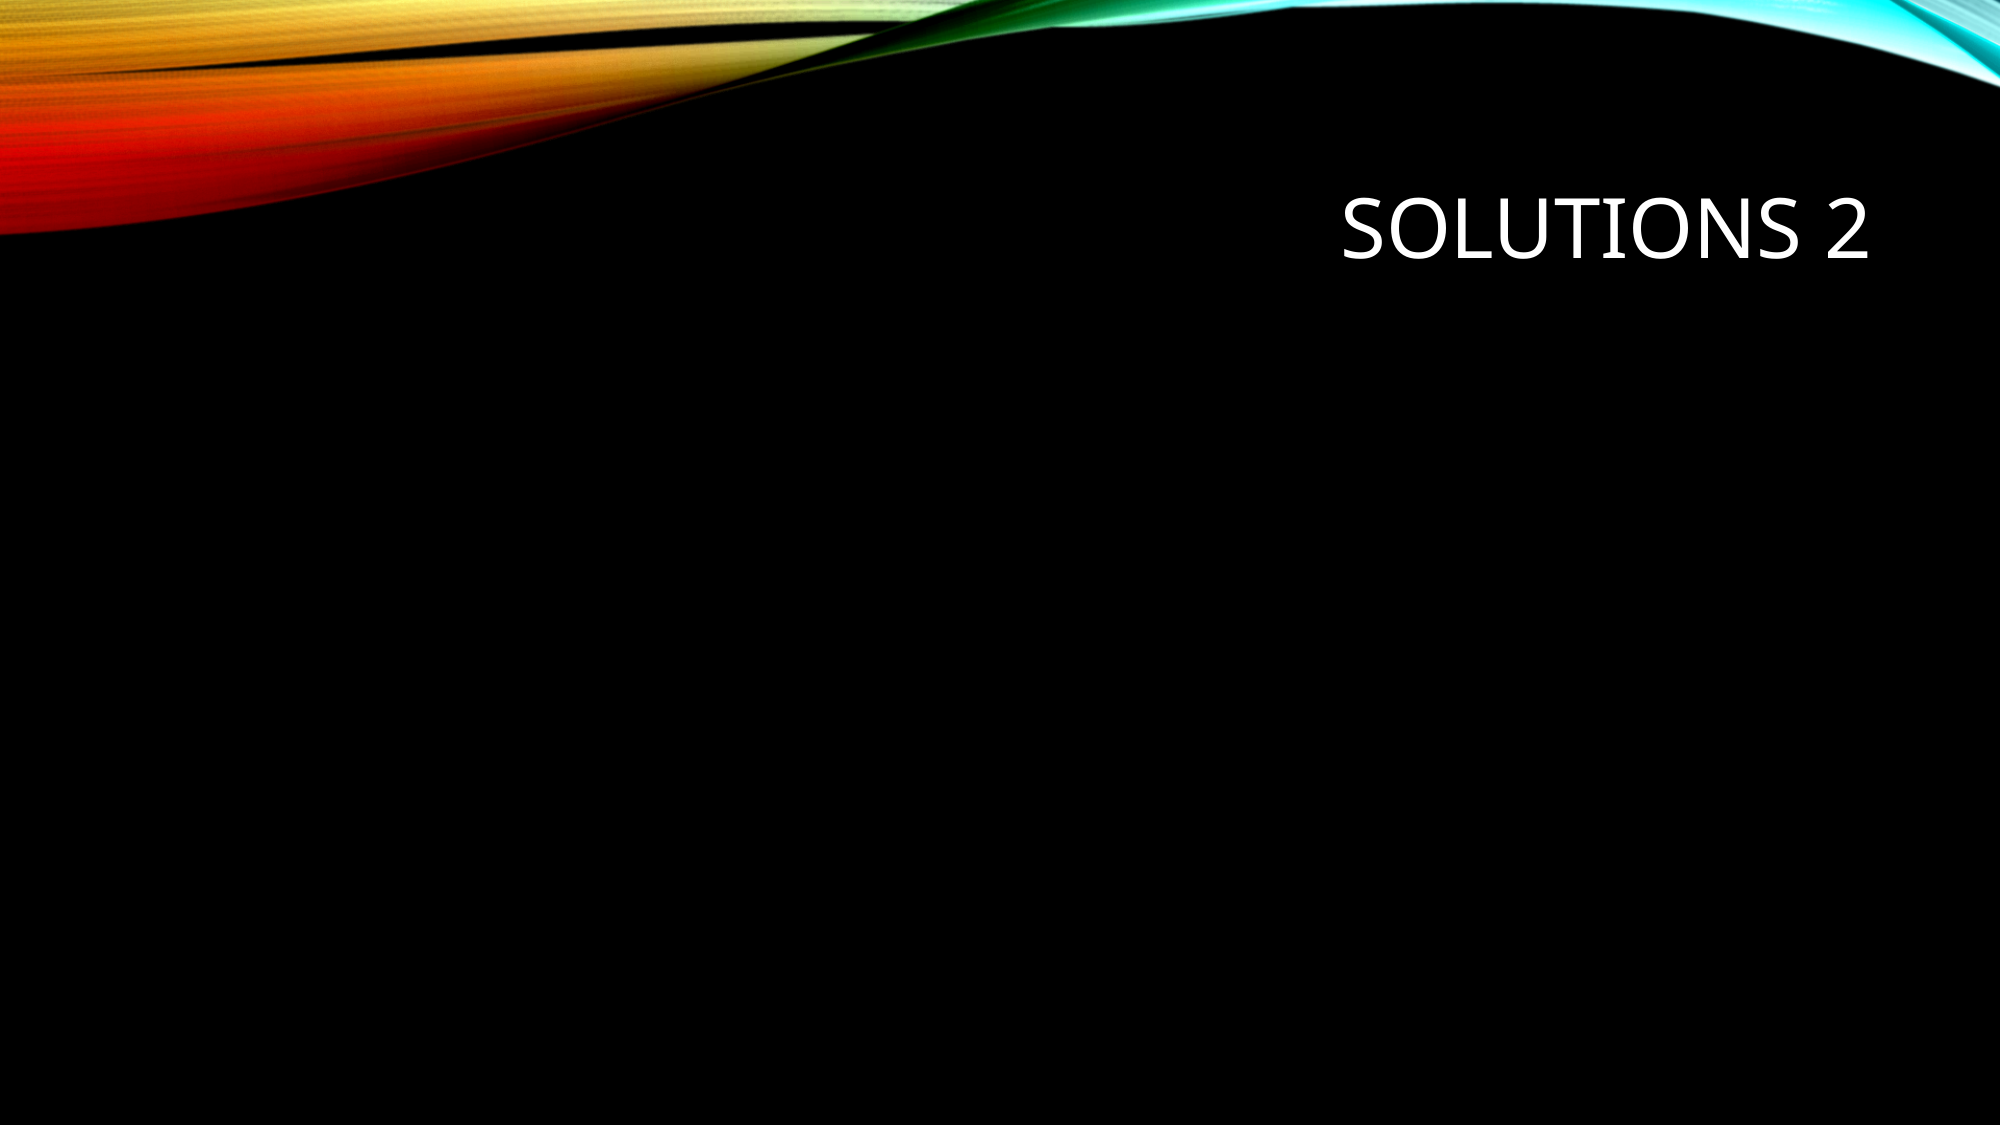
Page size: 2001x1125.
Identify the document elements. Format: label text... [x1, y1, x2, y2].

picture [0, 0, 2000, 237]
title Solutions 2 [474, 125, 1888, 338]
